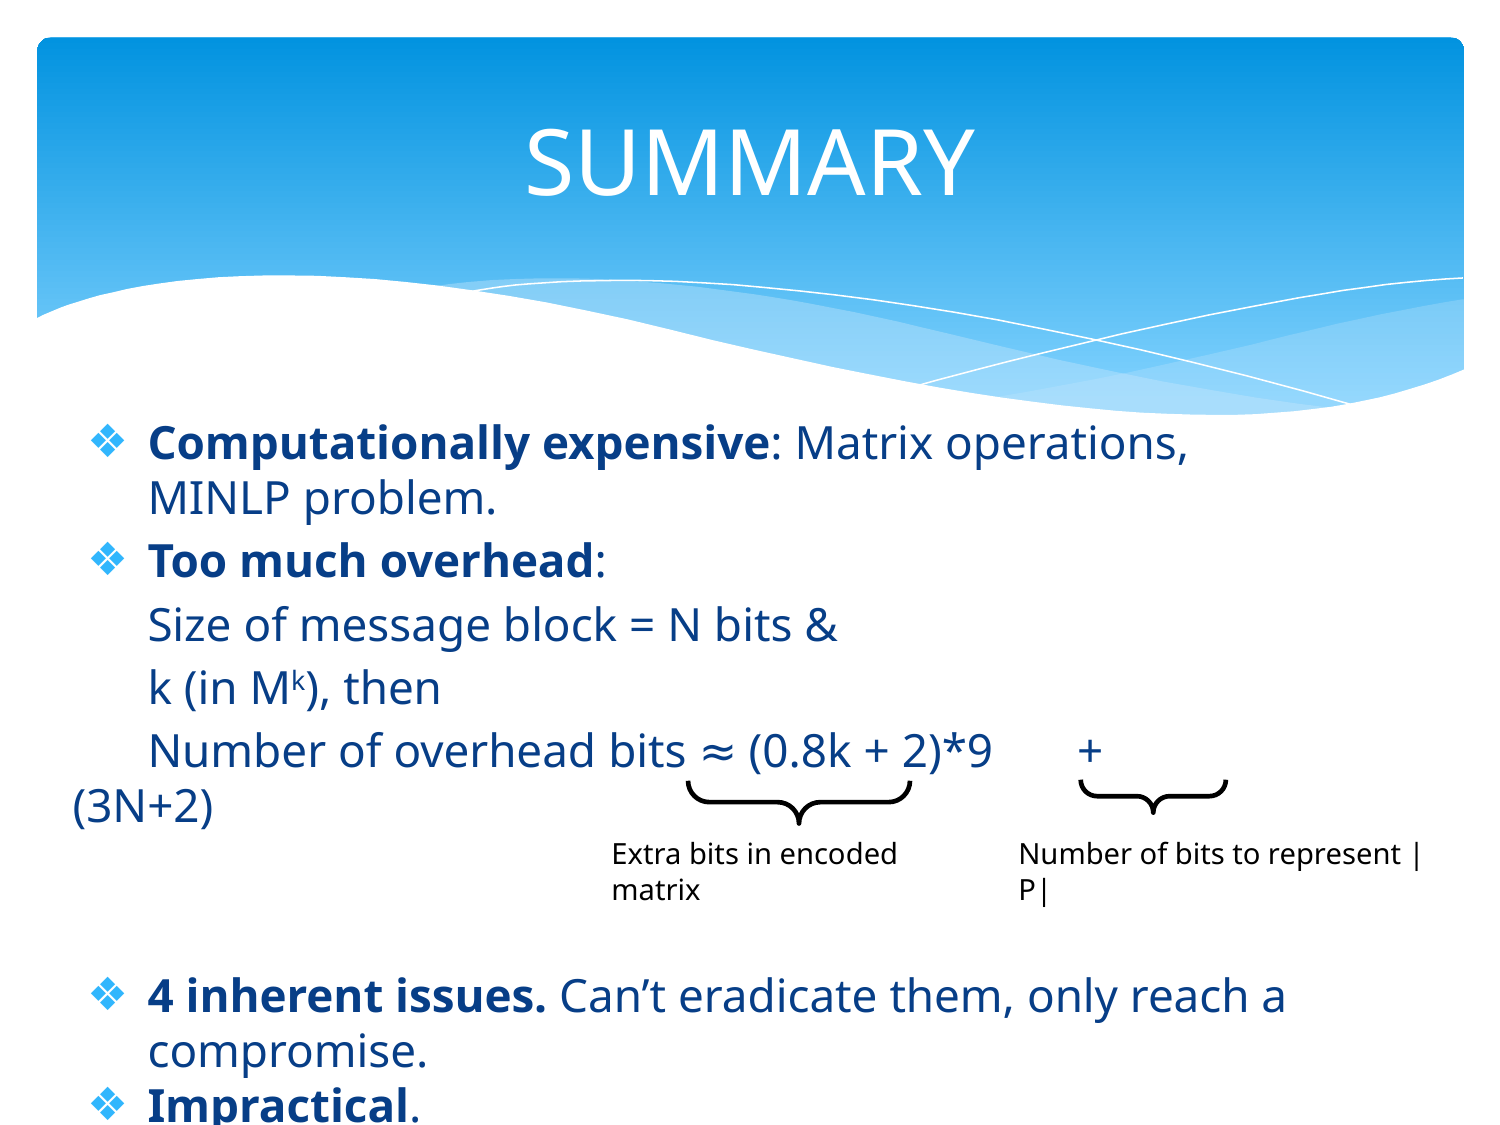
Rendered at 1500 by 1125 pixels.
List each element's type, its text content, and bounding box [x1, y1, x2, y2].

title SUMMARY [74, 54, 1426, 262]
text_box Extra bits in encoded matrix [596, 820, 1002, 921]
list Computationally expensive: Matrix operations, MINLP problem. Too much overhead: Size of message block = N bits & k (in Mk), then Number of overhead bits ≈ (0.8k + 2)*9 + (3N+2) 4 inherent issues. Can’t eradicate them, only reach a compromise. Impractical. [64, 405, 1318, 1125]
text_box [688, 780, 910, 820]
text_box [1080, 779, 1226, 813]
text_box Number of bits to represent |P| [1003, 820, 1454, 921]
